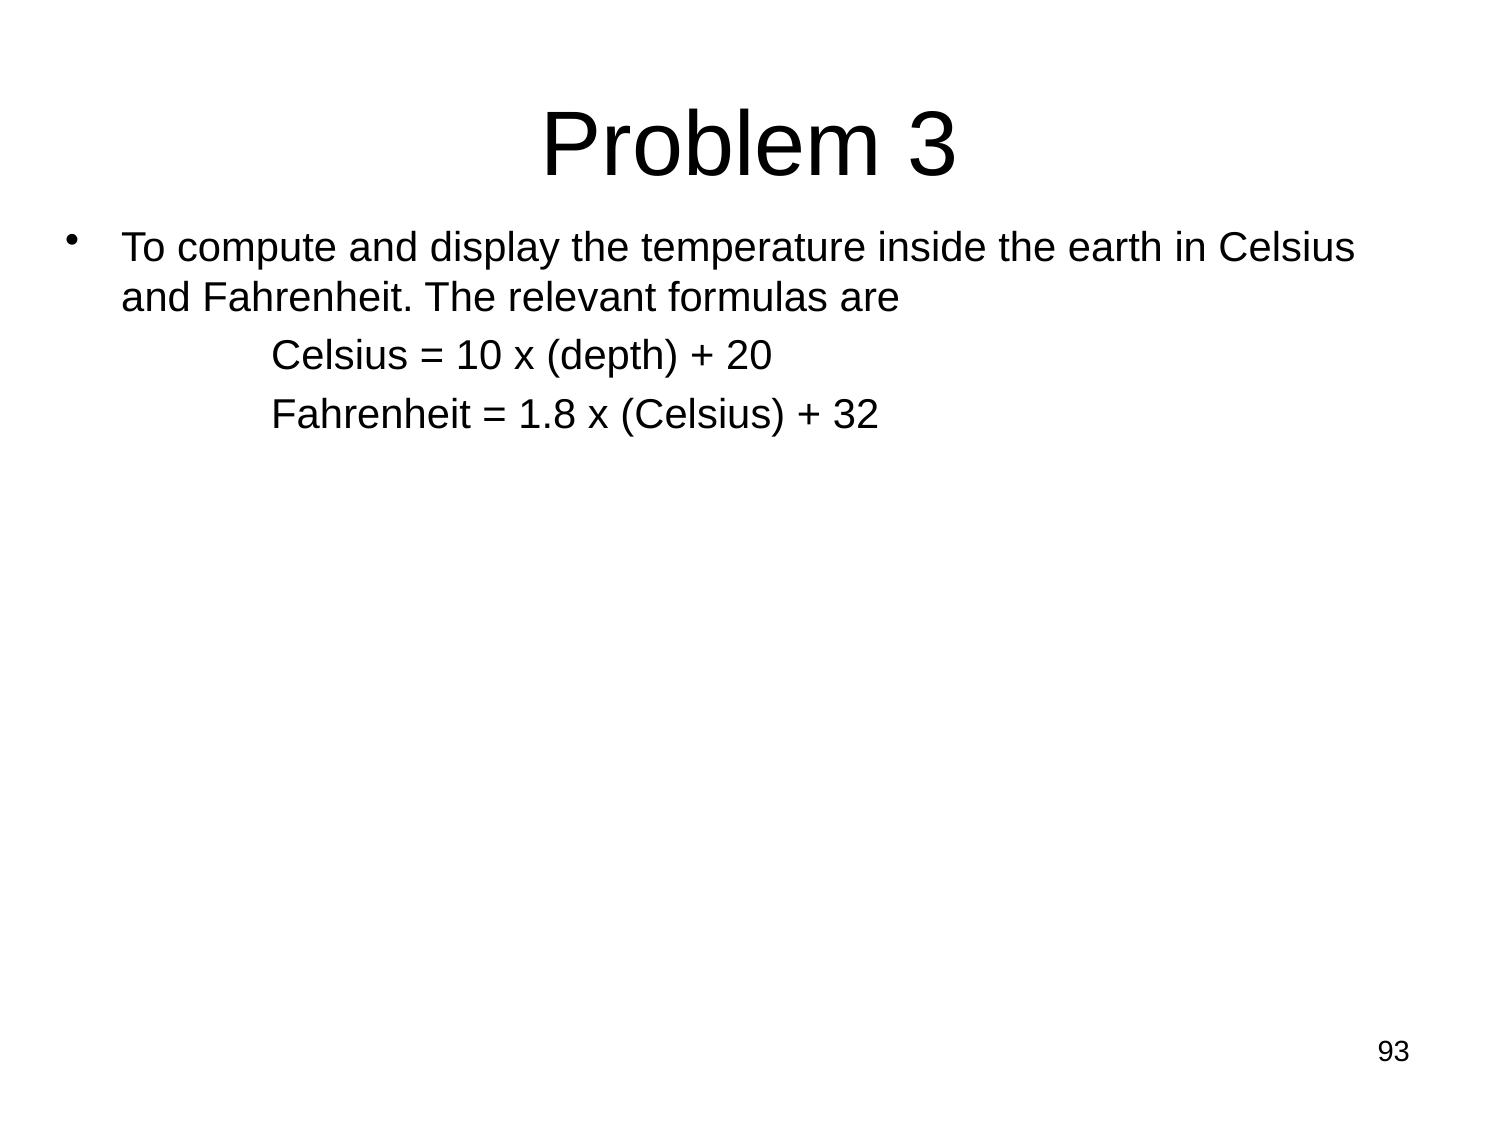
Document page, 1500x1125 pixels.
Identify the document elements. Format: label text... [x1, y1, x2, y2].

list To compute and display the temperature inside the earth in Celsius and Fahrenheit. The relevant formulas are Celsius = 10 x (depth) + 20 Fahrenheit = 1.8 x (Celsius) + 32 [50, 212, 1425, 525]
title Problem 3 [75, 45, 1425, 212]
slide_number 93 [1074, 1024, 1426, 1103]
